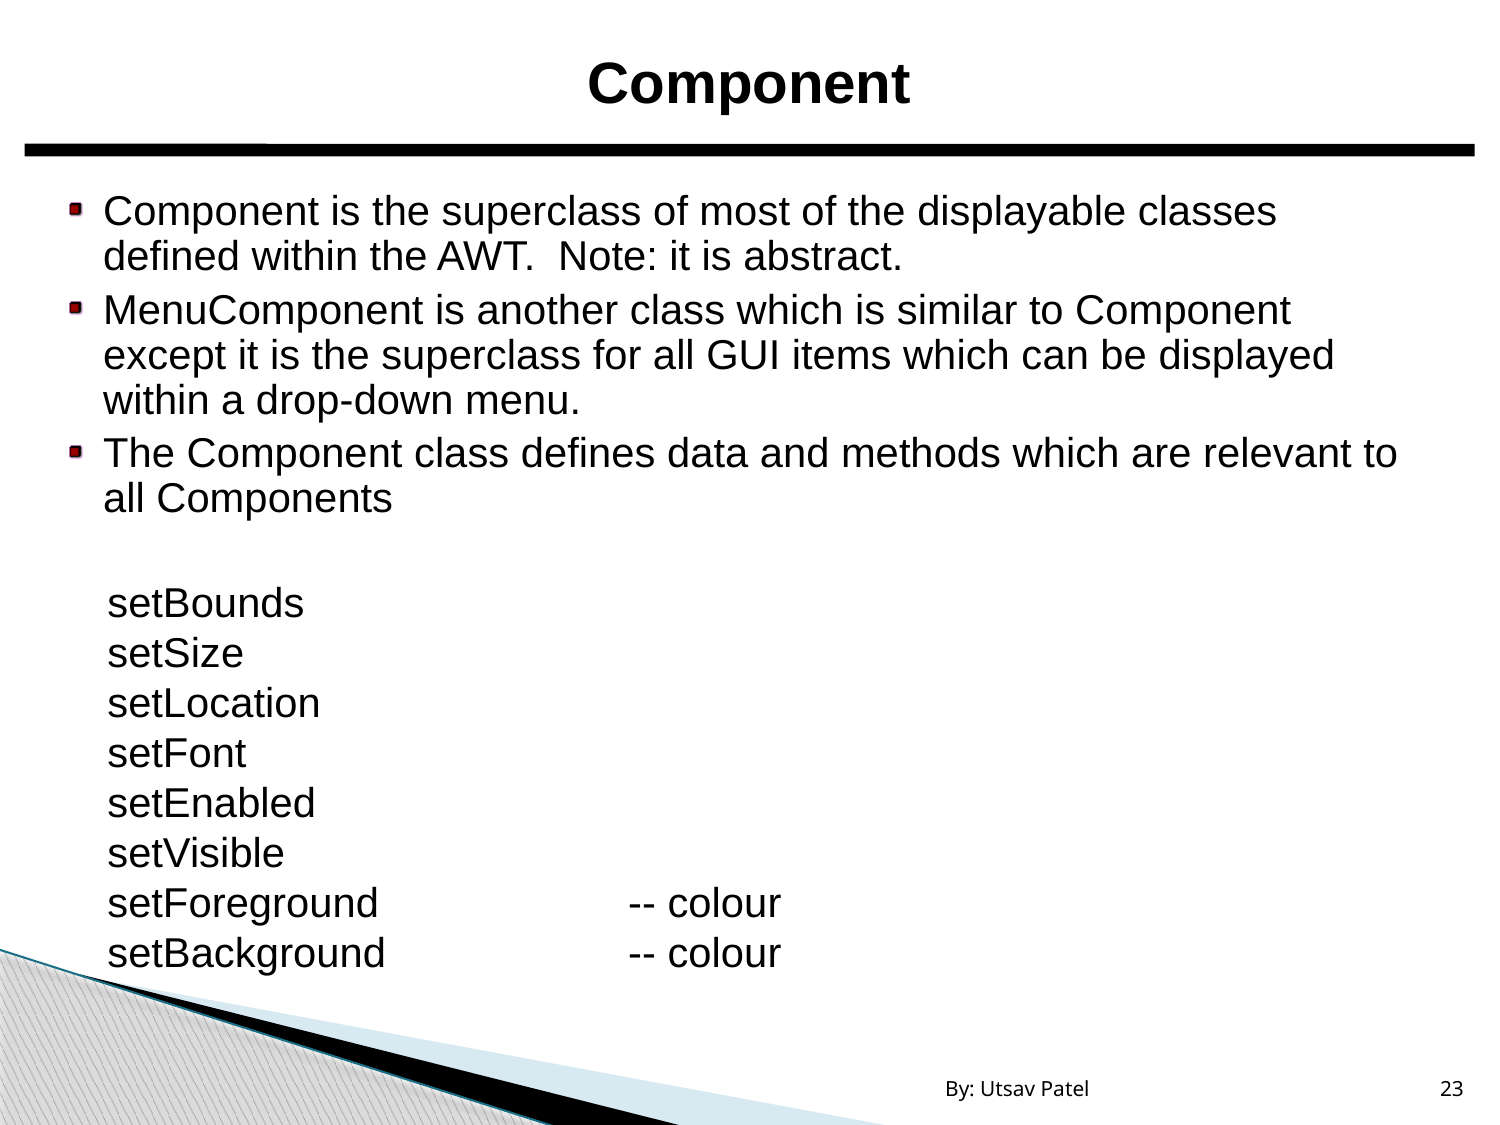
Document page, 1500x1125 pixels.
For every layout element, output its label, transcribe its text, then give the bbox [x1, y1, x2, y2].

text_box Component [124, 37, 1375, 123]
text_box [52, 181, 1419, 984]
footer By: Utsav Patel [718, 1051, 1105, 1112]
slide_number 23 [1418, 1051, 1479, 1112]
